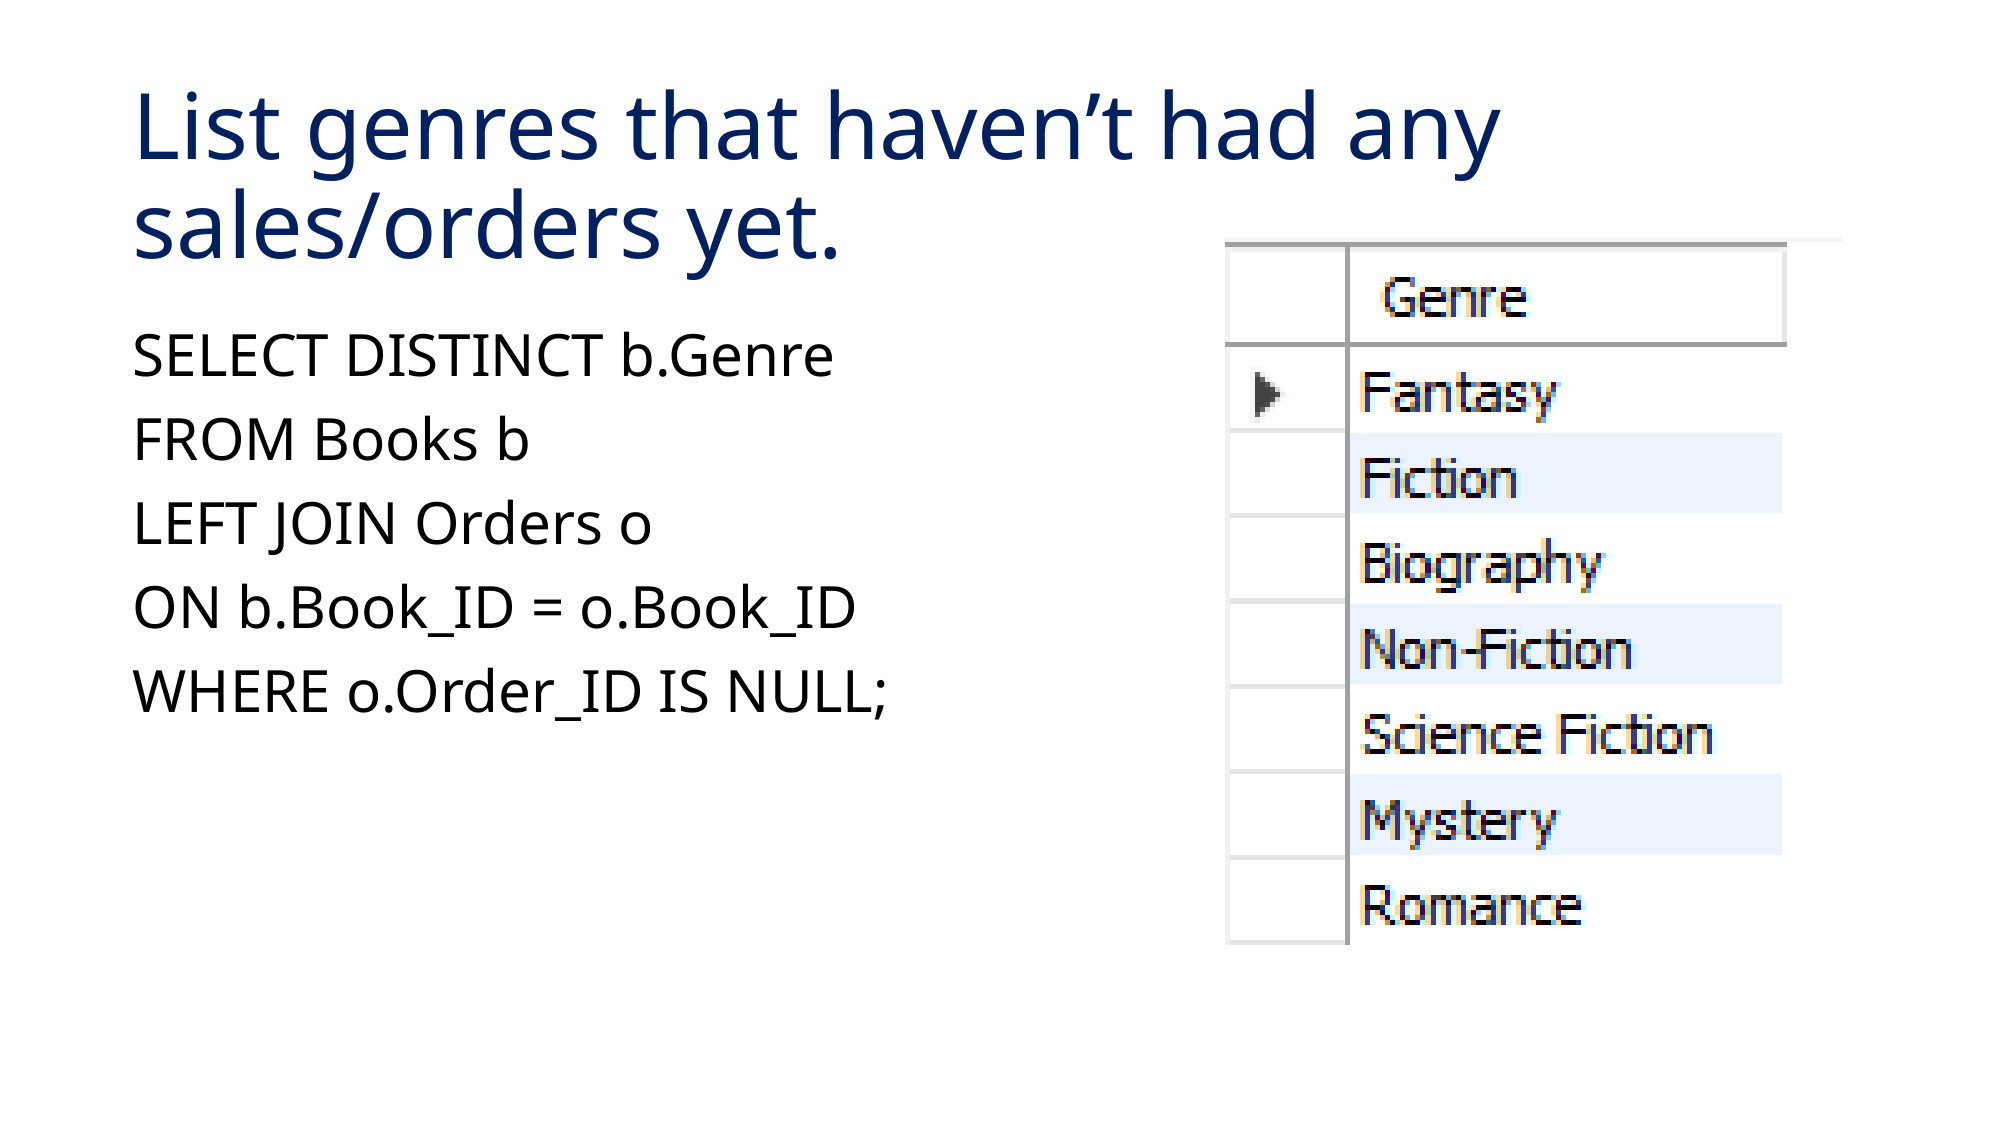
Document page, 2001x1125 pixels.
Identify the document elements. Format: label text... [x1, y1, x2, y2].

picture [1225, 237, 1843, 966]
title List genres that haven’t had any sales/orders yet. [117, 70, 1843, 288]
list SELECT DISTINCT b.Genre FROM Books b LEFT JOIN Orders o ON b.Book_ID = o.Book_ID WHERE o.Order_ID IS NULL; [117, 319, 1225, 750]
